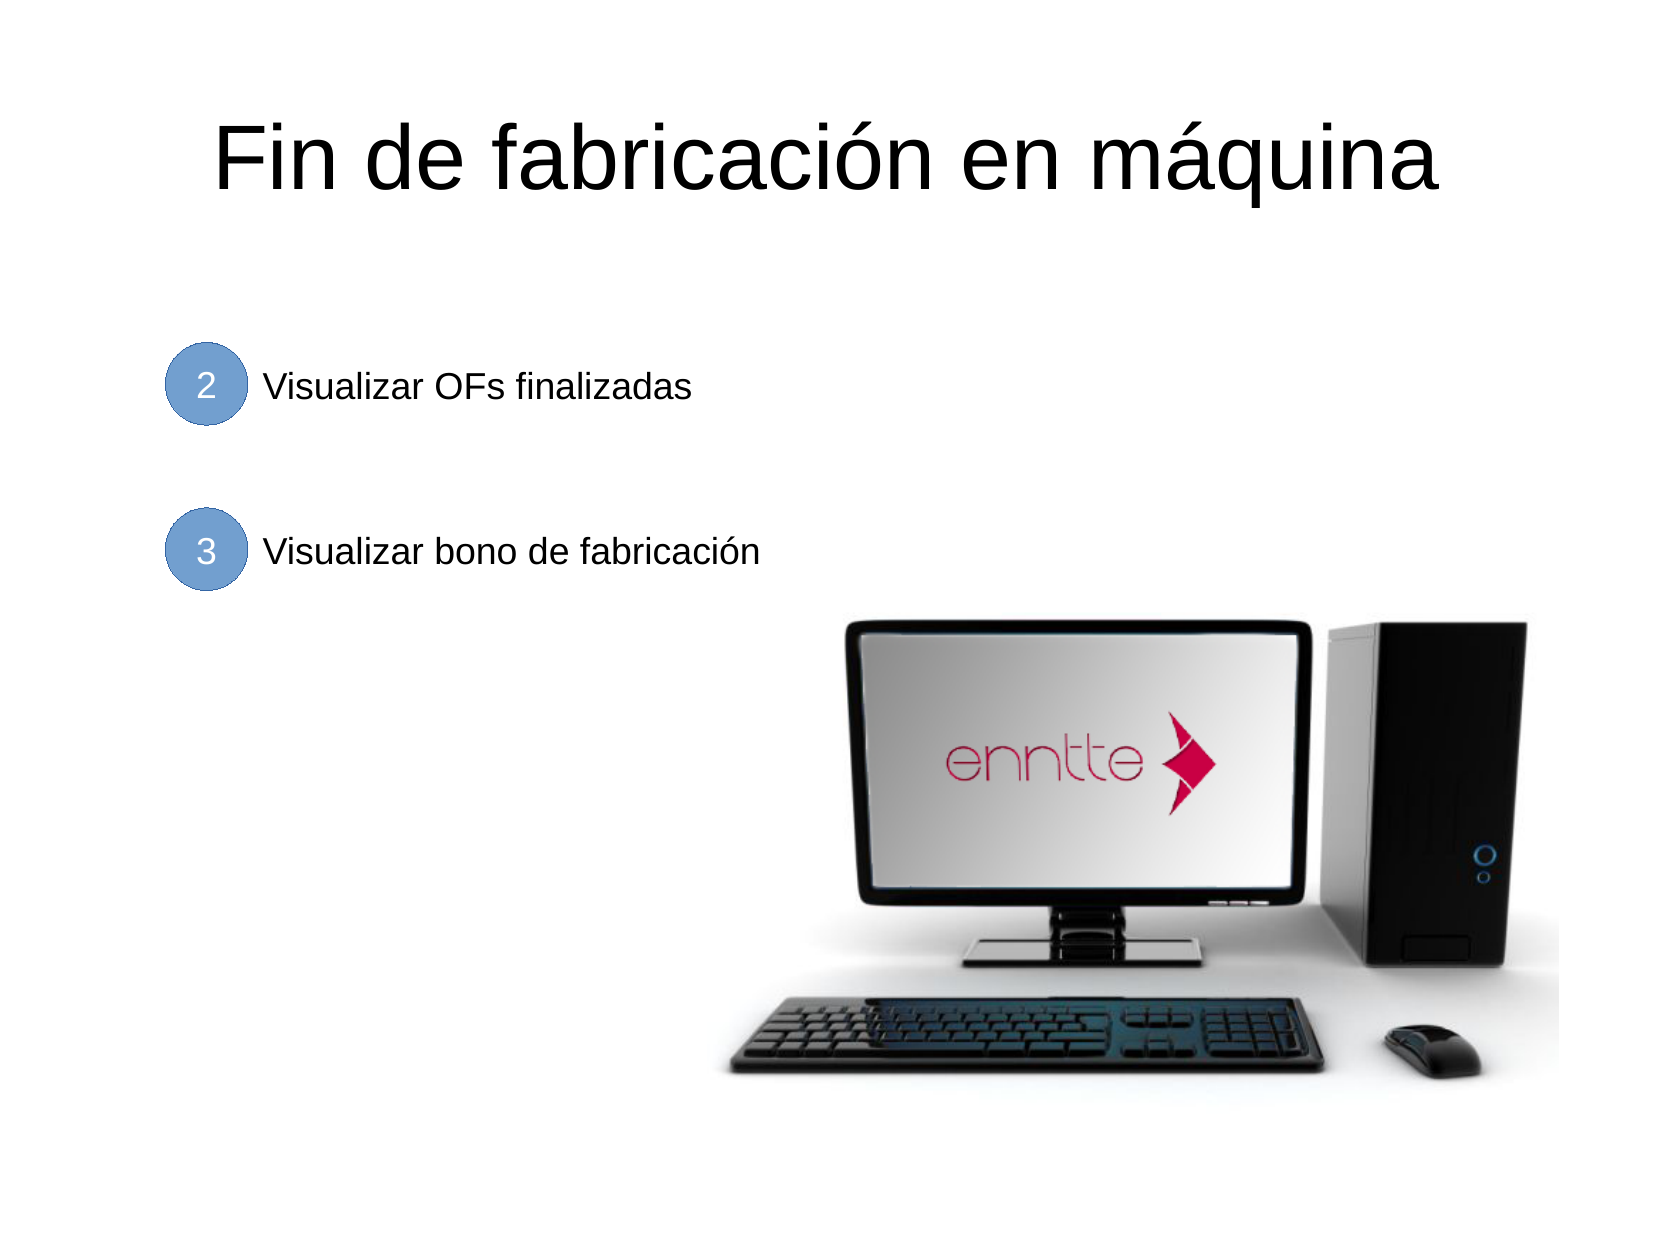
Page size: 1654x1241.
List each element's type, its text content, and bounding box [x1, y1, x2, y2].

text_box Fin de fabricación en máquina [82, 49, 1571, 257]
picture [706, 590, 1560, 1122]
text_box Visualizar OFs finalizadas [247, 354, 993, 437]
text_box Visualizar bono de fabricación [247, 519, 993, 603]
text_box 2 [165, 342, 248, 426]
text_box 3 [165, 507, 248, 591]
